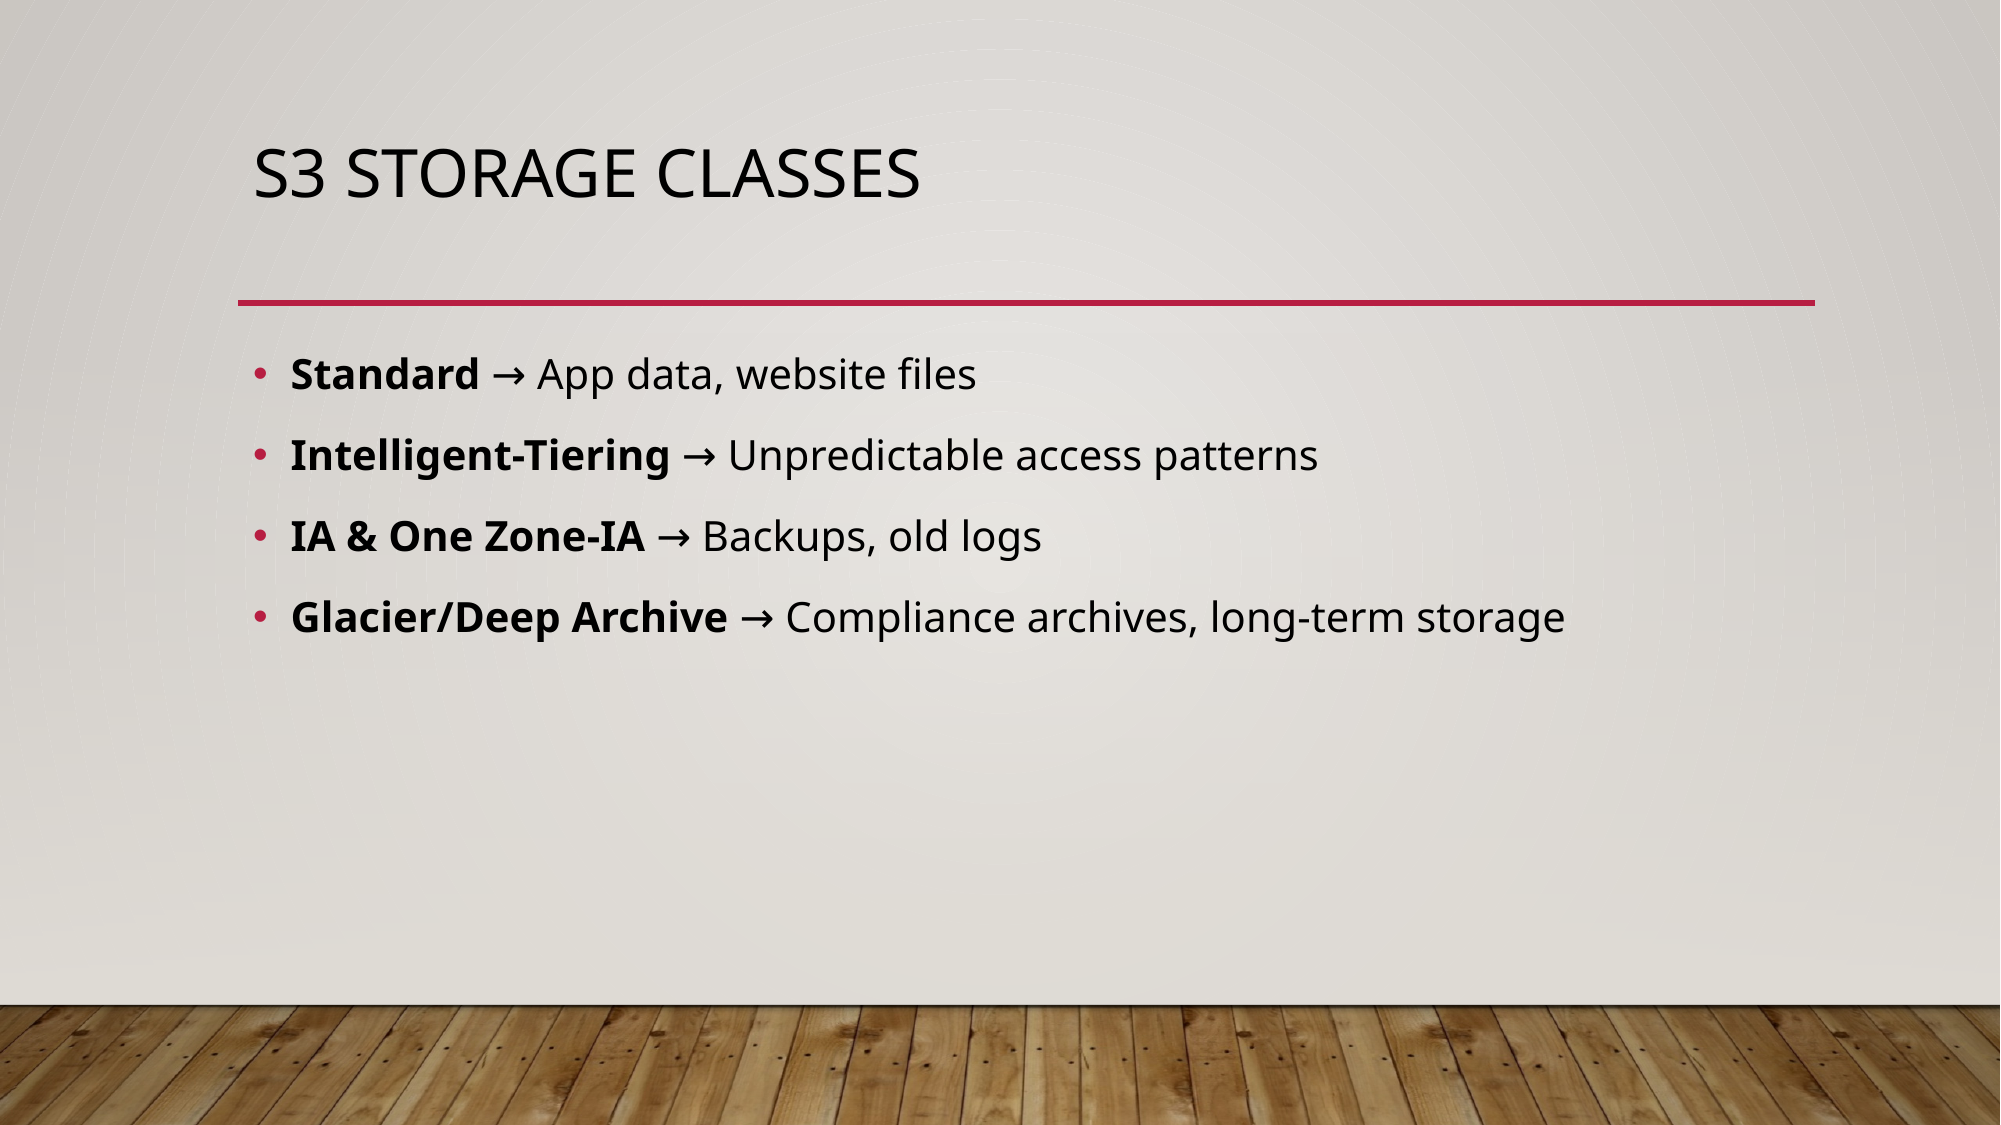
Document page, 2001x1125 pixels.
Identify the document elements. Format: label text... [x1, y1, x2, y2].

picture [0, 1005, 2000, 1125]
title S3 Storage Classes [238, 131, 1814, 305]
list Standard → App data, website files Intelligent-Tiering → Unpredictable access patterns IA & One Zone-IA → Backups, old logs Glacier/Deep Archive → Compliance archives, long-term storage [238, 330, 1814, 897]
